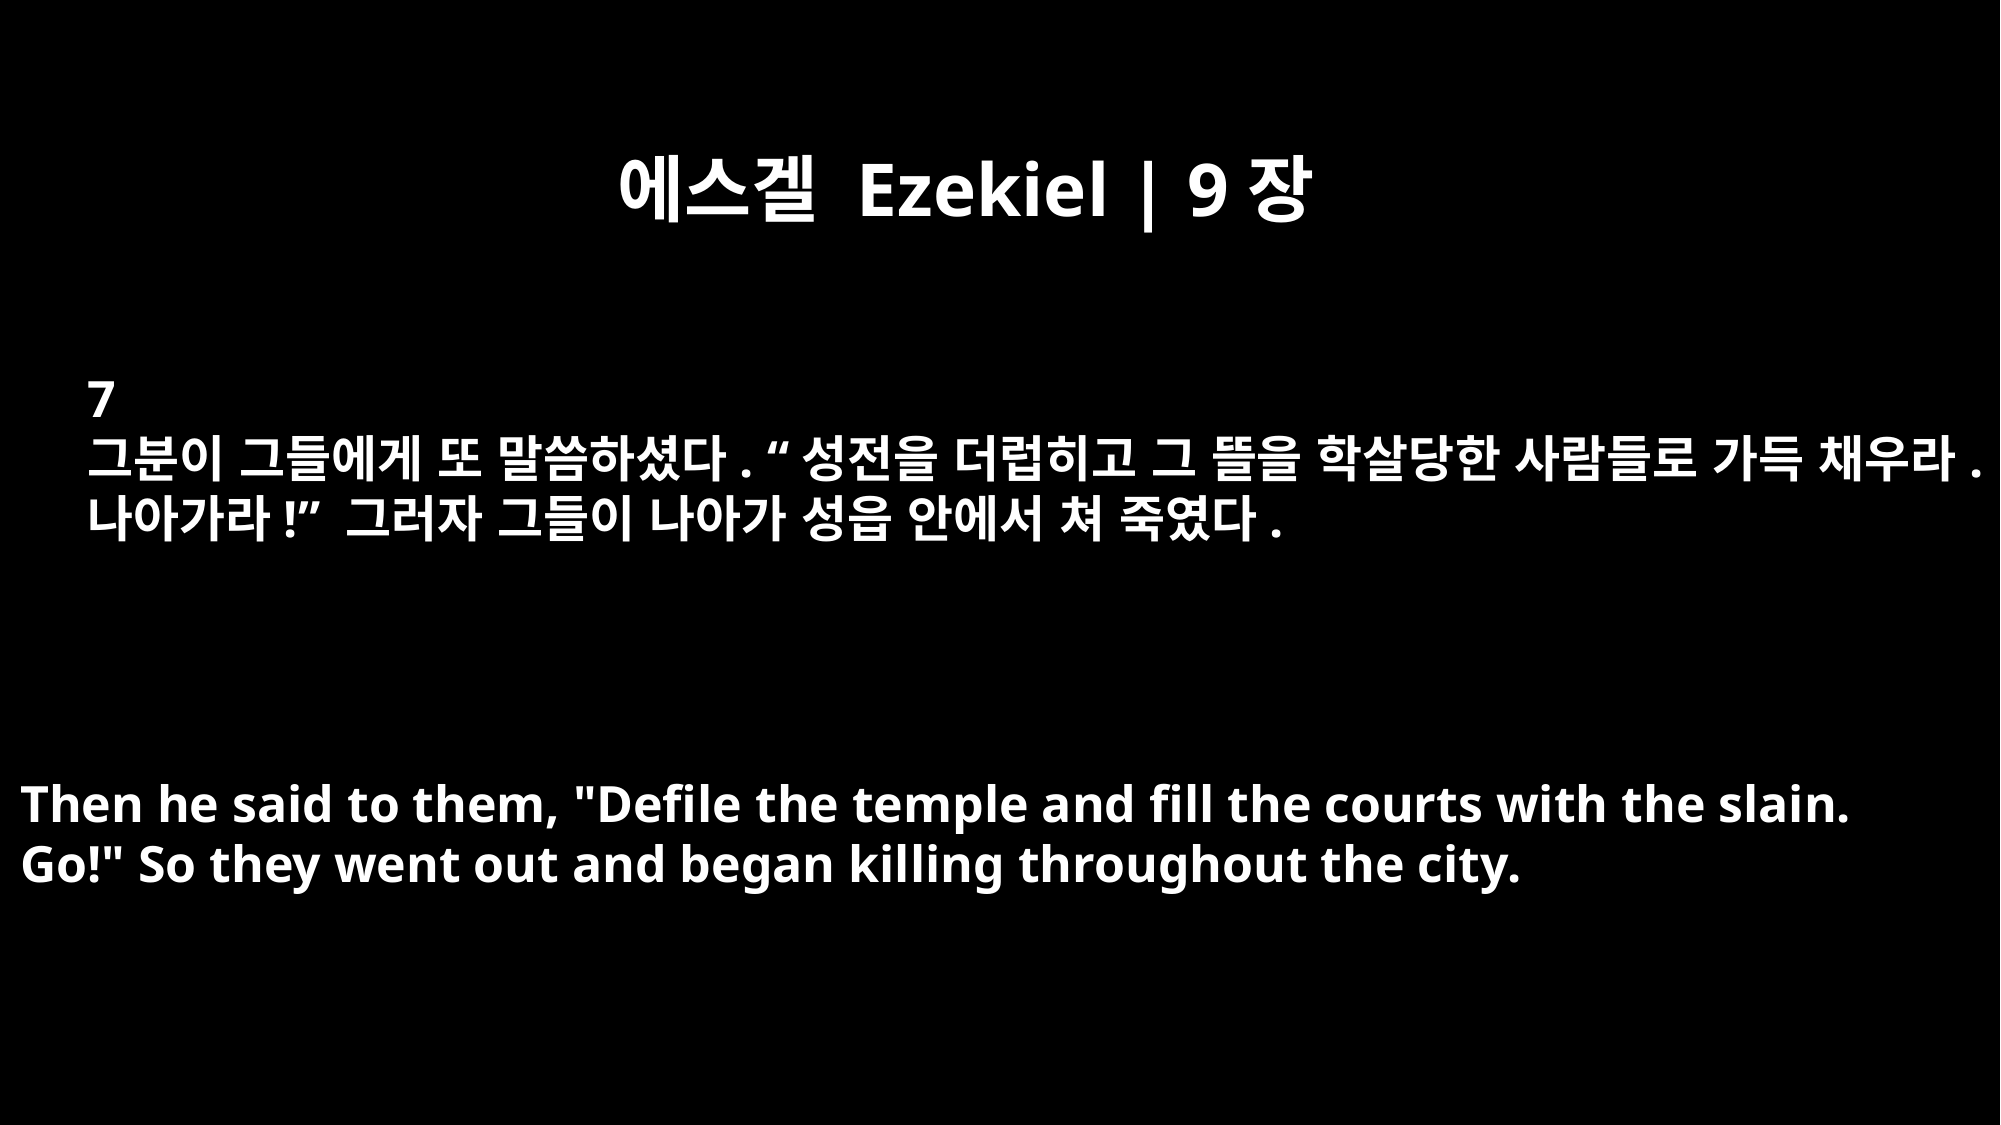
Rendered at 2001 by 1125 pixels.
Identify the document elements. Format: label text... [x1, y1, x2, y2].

text_box Then he said to them, "Defile the temple and fill the courts with the slain. Go!" So they went out and began killing throughout the city. [5, 764, 1880, 900]
text_box 7 그분이 그들에게 또 말씀하셨다. “성전을 더럽히고 그 뜰을 학살당한 사람들로 가득 채우라. 나아가라!” 그러자 그들이 나아가 성읍 안에서 쳐 죽였다. [73, 359, 2000, 555]
text_box 에스겔 Ezekiel | 9장 [602, 136, 1330, 239]
